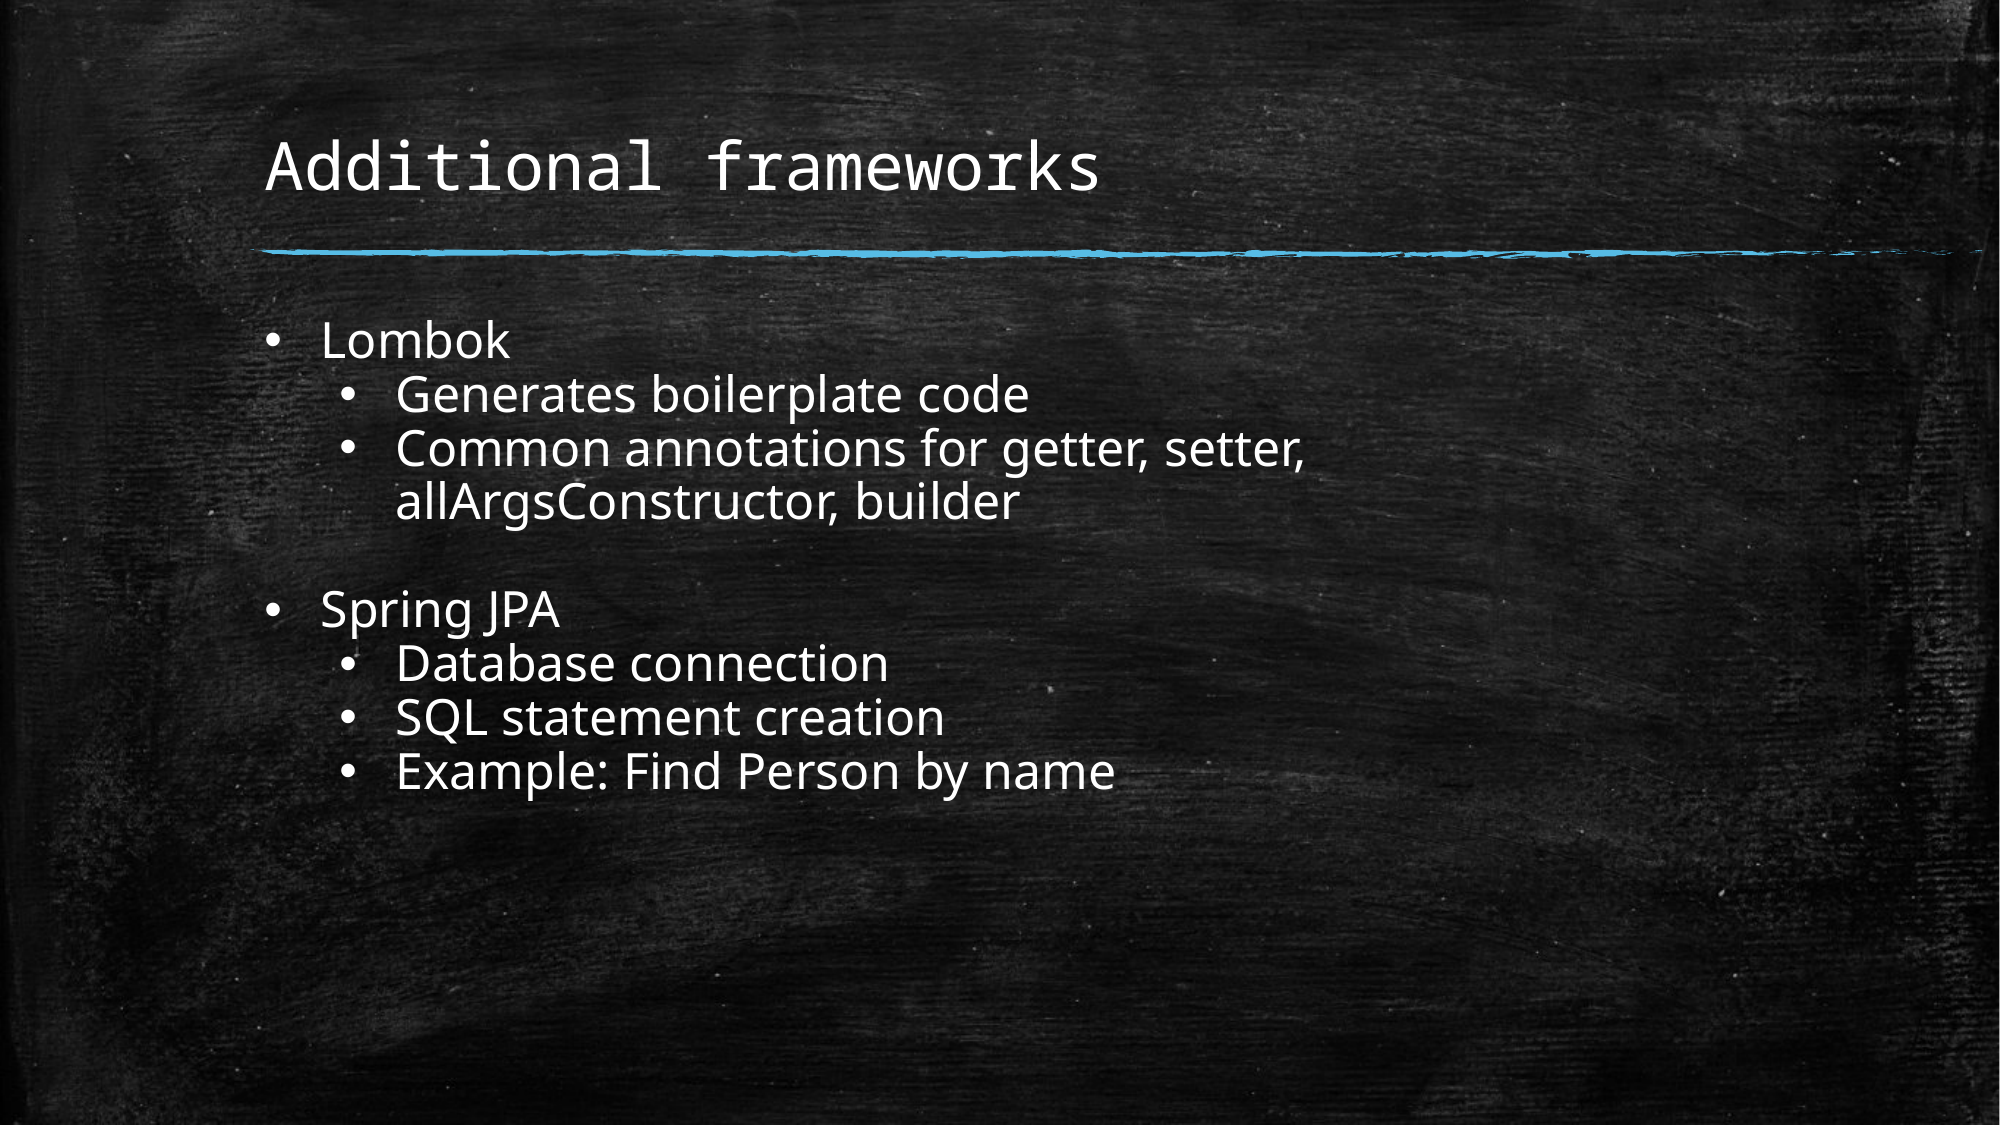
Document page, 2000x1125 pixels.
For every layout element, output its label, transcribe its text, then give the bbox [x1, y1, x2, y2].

text_box [66, 272, 1908, 343]
title Additional frameworks [249, 45, 1750, 213]
text_box Lombok Generates boilerplate code Common annotations for getter, setter, allArgsConstructor, builder Spring JPA Database connection SQL statement creation Example: Find Person by name [249, 307, 1585, 808]
